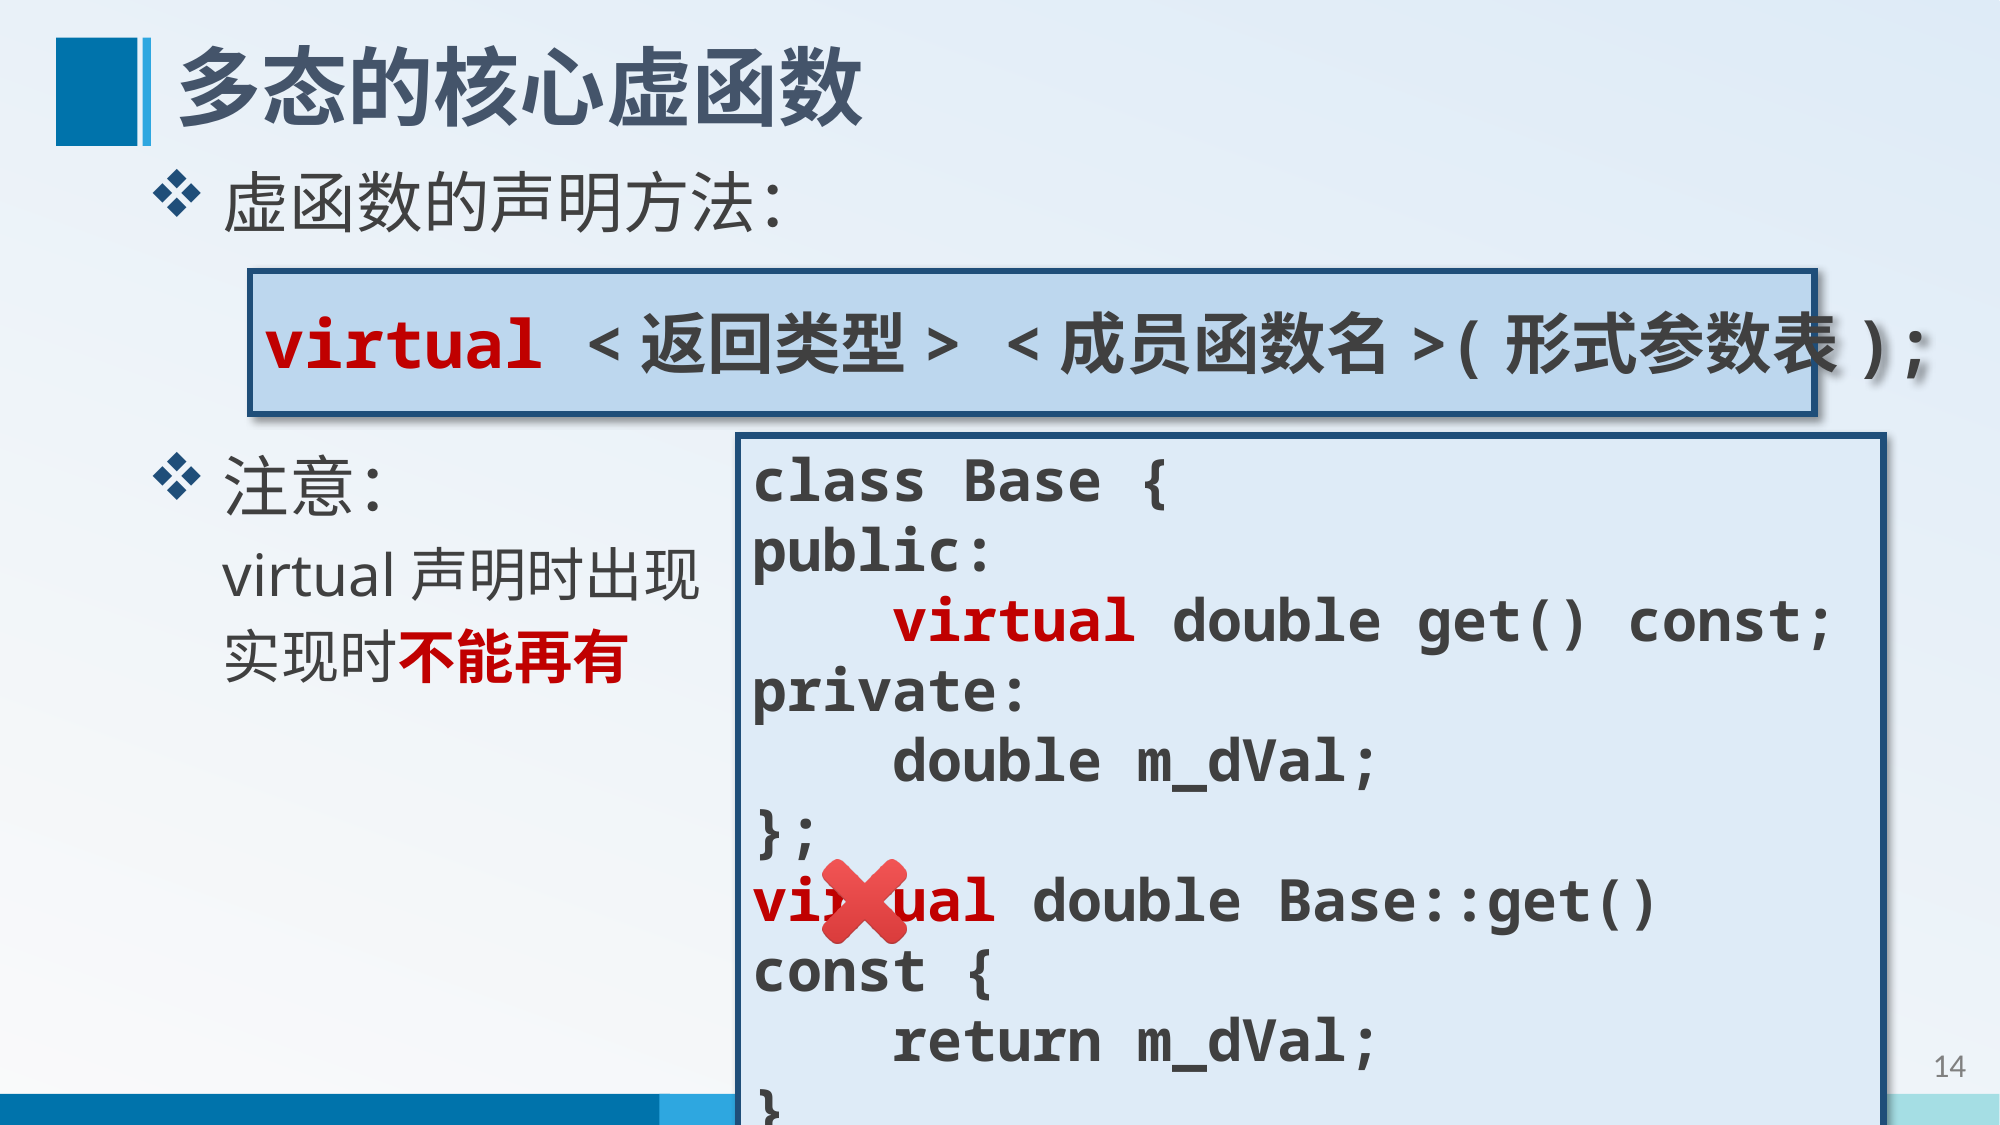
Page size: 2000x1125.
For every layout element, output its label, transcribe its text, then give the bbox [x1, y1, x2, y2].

text_box virtual <返回类型> <成员函数名>(形式参数表); [249, 270, 1815, 414]
title 多态的核心虚函数 [160, 37, 1791, 145]
picture [822, 859, 907, 944]
text_box class Base { public: virtual double get() const; private: double m_dVal; }; virtual double Base::get() const { return m_dVal; } [737, 434, 1885, 1125]
text_box 虚函数的声明方法： 注意： virtual声明时出现 实现时不能再有 [115, 145, 1884, 725]
